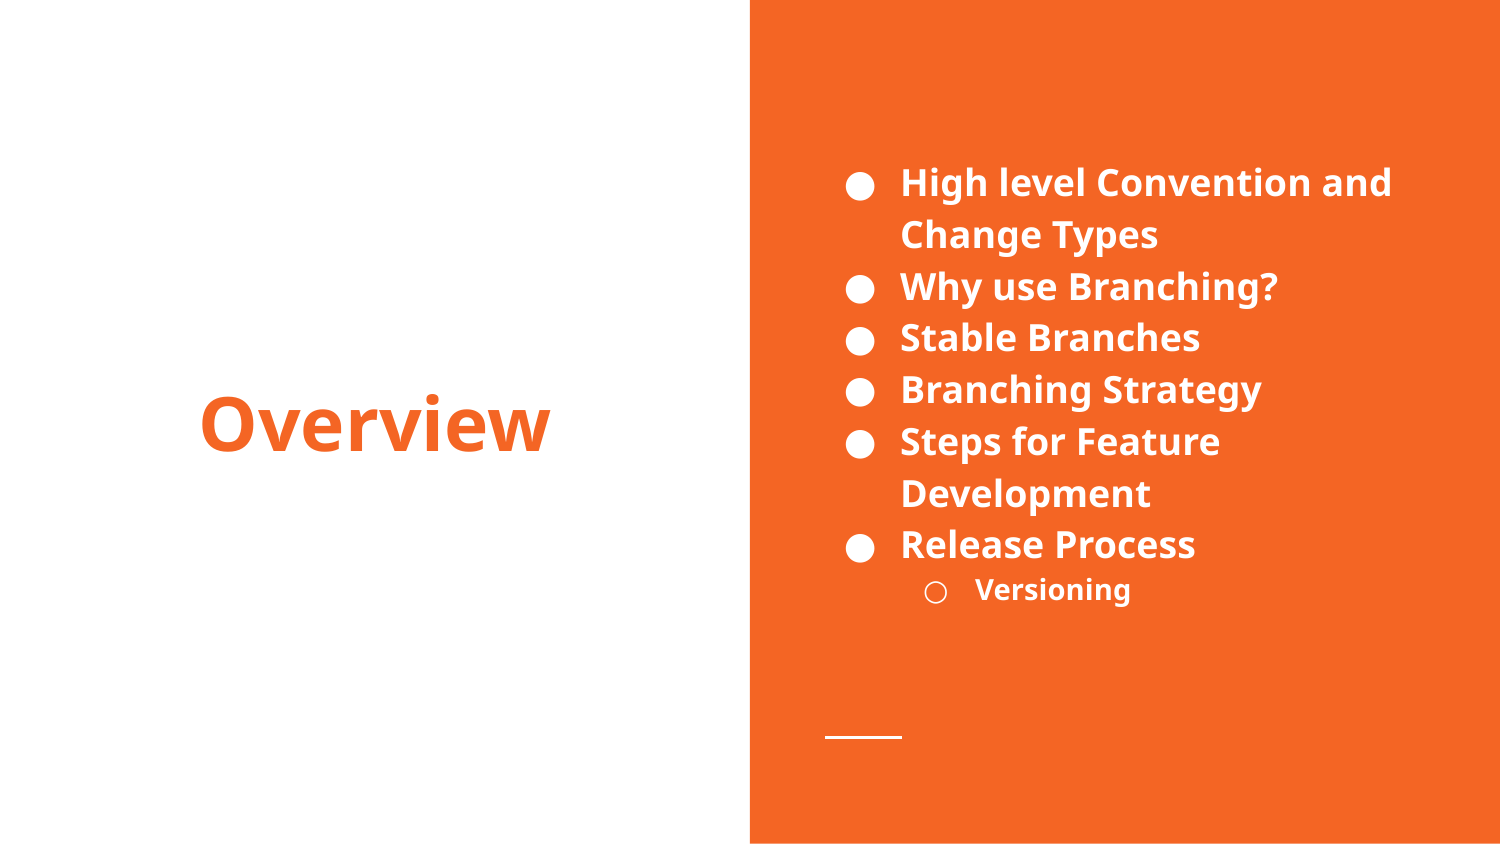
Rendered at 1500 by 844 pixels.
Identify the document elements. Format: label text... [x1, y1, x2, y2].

title Overview [43, 313, 708, 530]
list High level Convention and Change Types Why use Branching? Stable Branches Branching Strategy Steps for Feature Development Release Process Versioning [810, 118, 1440, 725]
